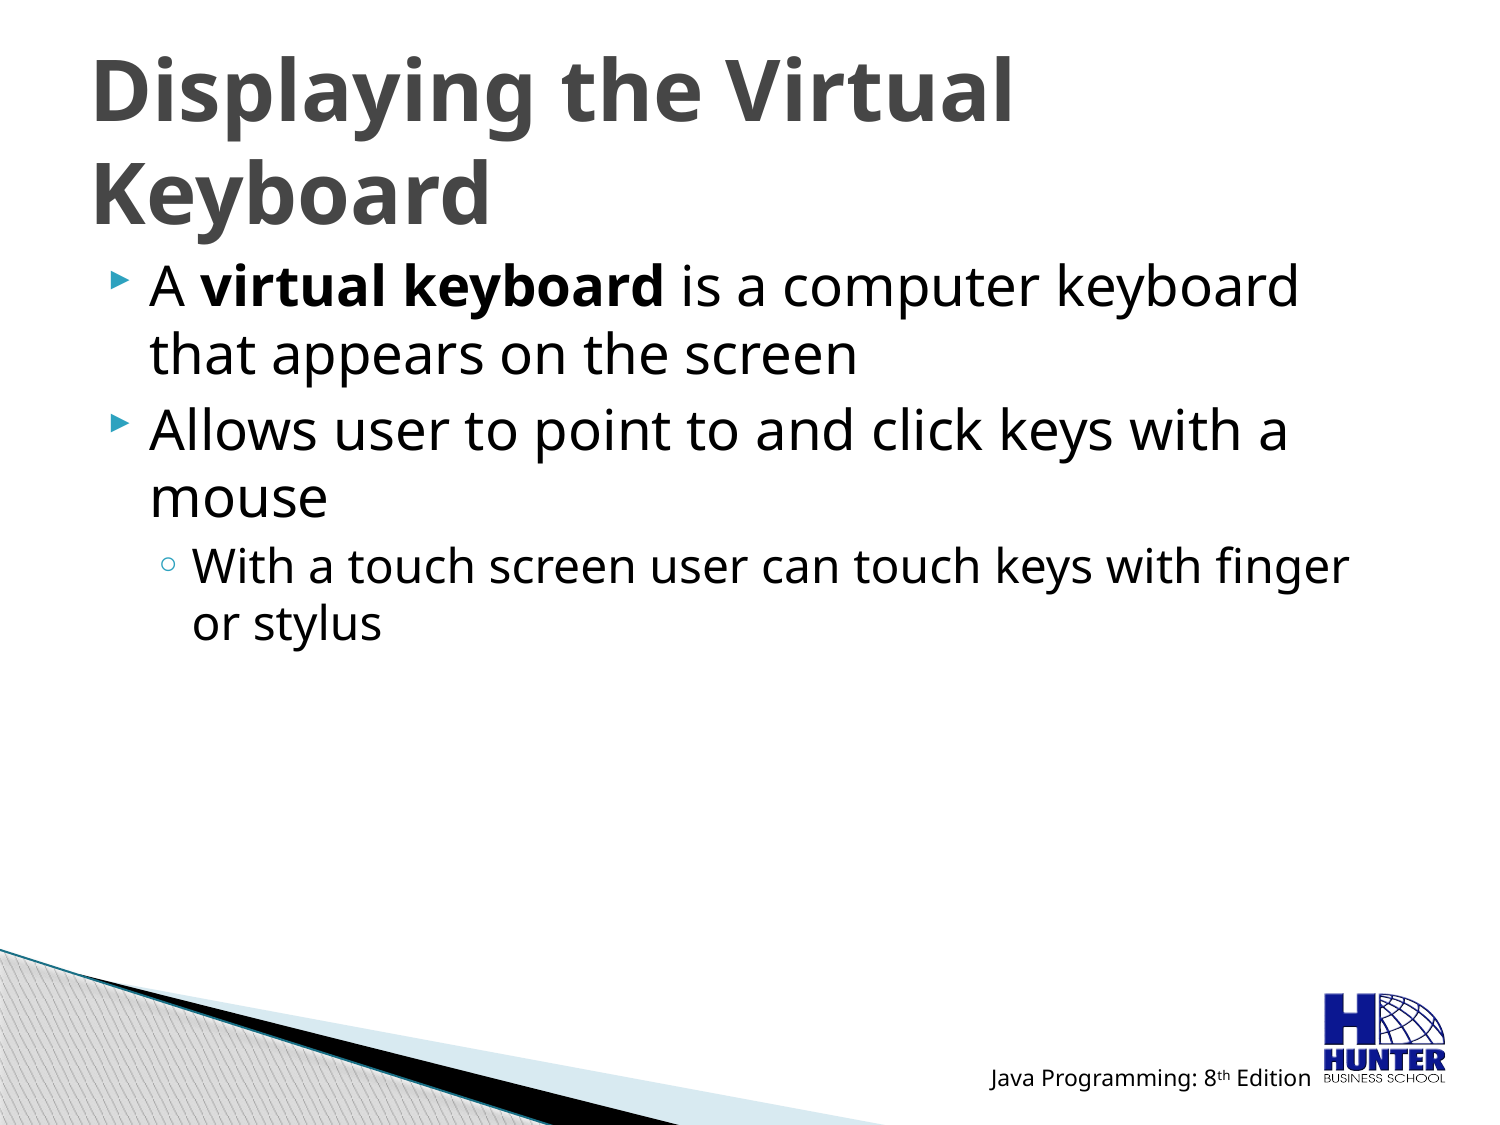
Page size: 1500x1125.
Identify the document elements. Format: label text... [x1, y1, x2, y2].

title Displaying the Virtual Keyboard [75, 45, 1425, 233]
list A virtual keyboard is a computer keyboard that appears on the screen Allows user to point to and click keys with a mouse With a touch screen user can touch keys with finger or stylus [75, 243, 1425, 986]
picture [1324, 993, 1446, 1084]
